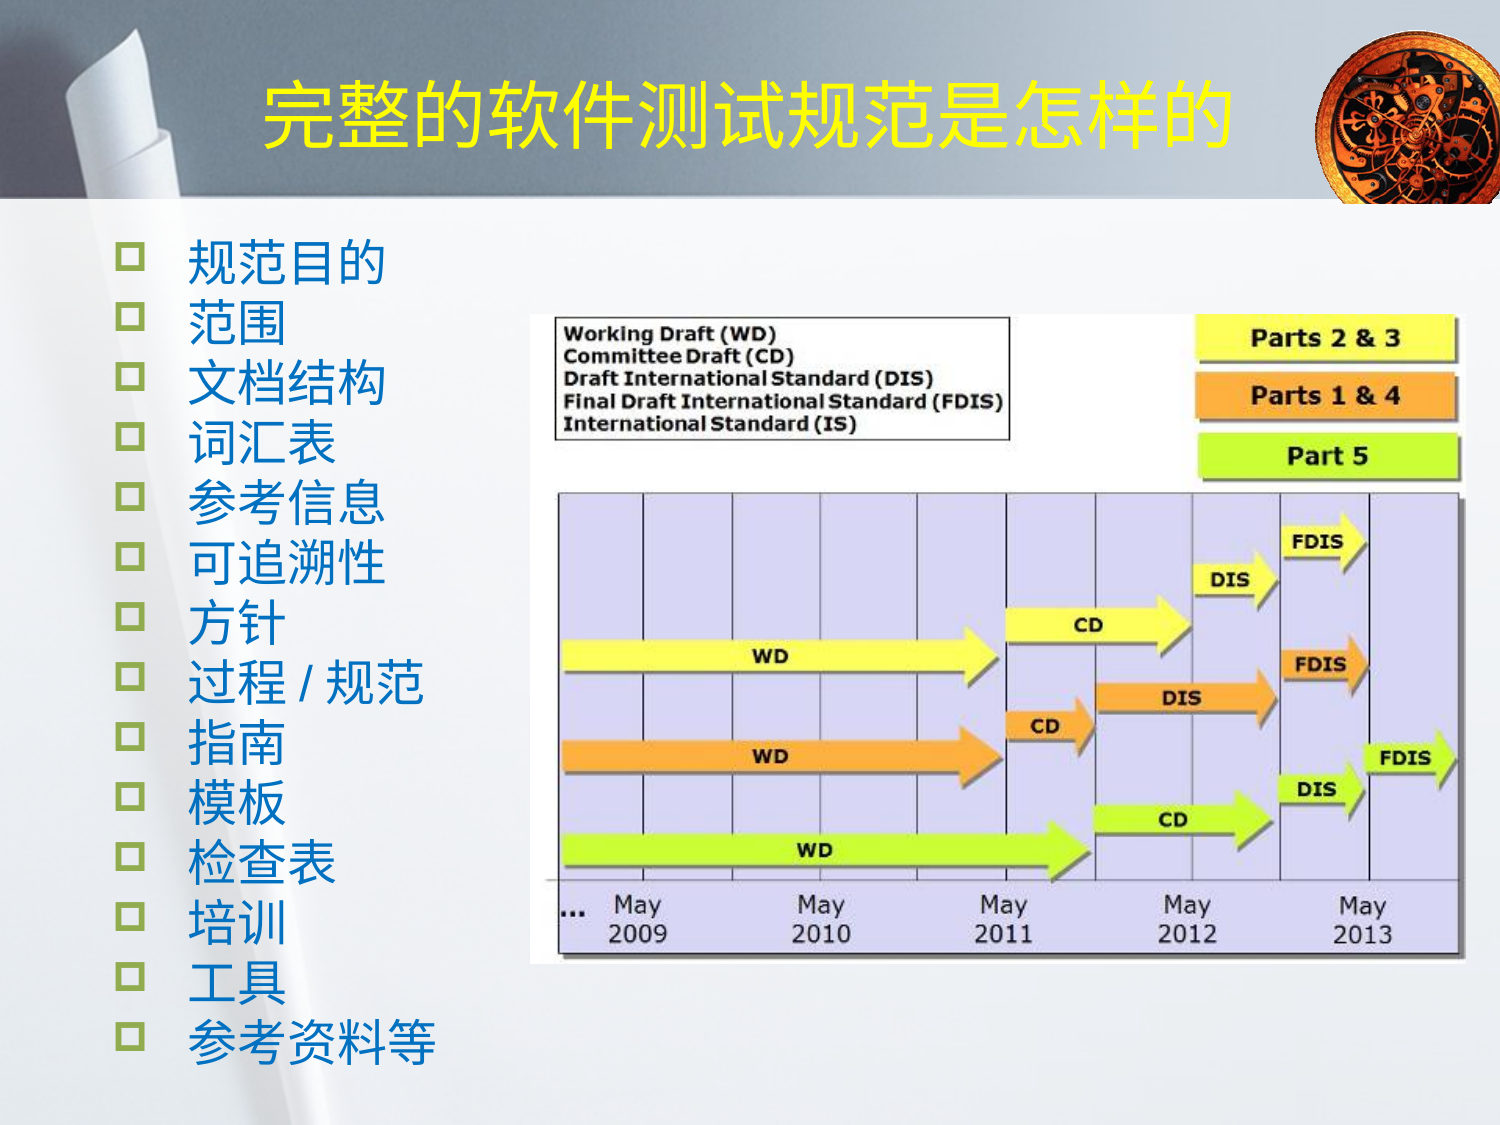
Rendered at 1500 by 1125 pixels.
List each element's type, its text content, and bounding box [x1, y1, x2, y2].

picture [0, 0, 1500, 204]
picture [530, 314, 1466, 965]
title 完整的软件测试规范是怎样的 [170, 54, 1252, 173]
text_box 规范目的 范围 文档结构 词汇表 参考信息 可追溯性 方针 过程/规范 指南 模板 检查表 培训 工具 参考资料等 [112, 231, 467, 1072]
